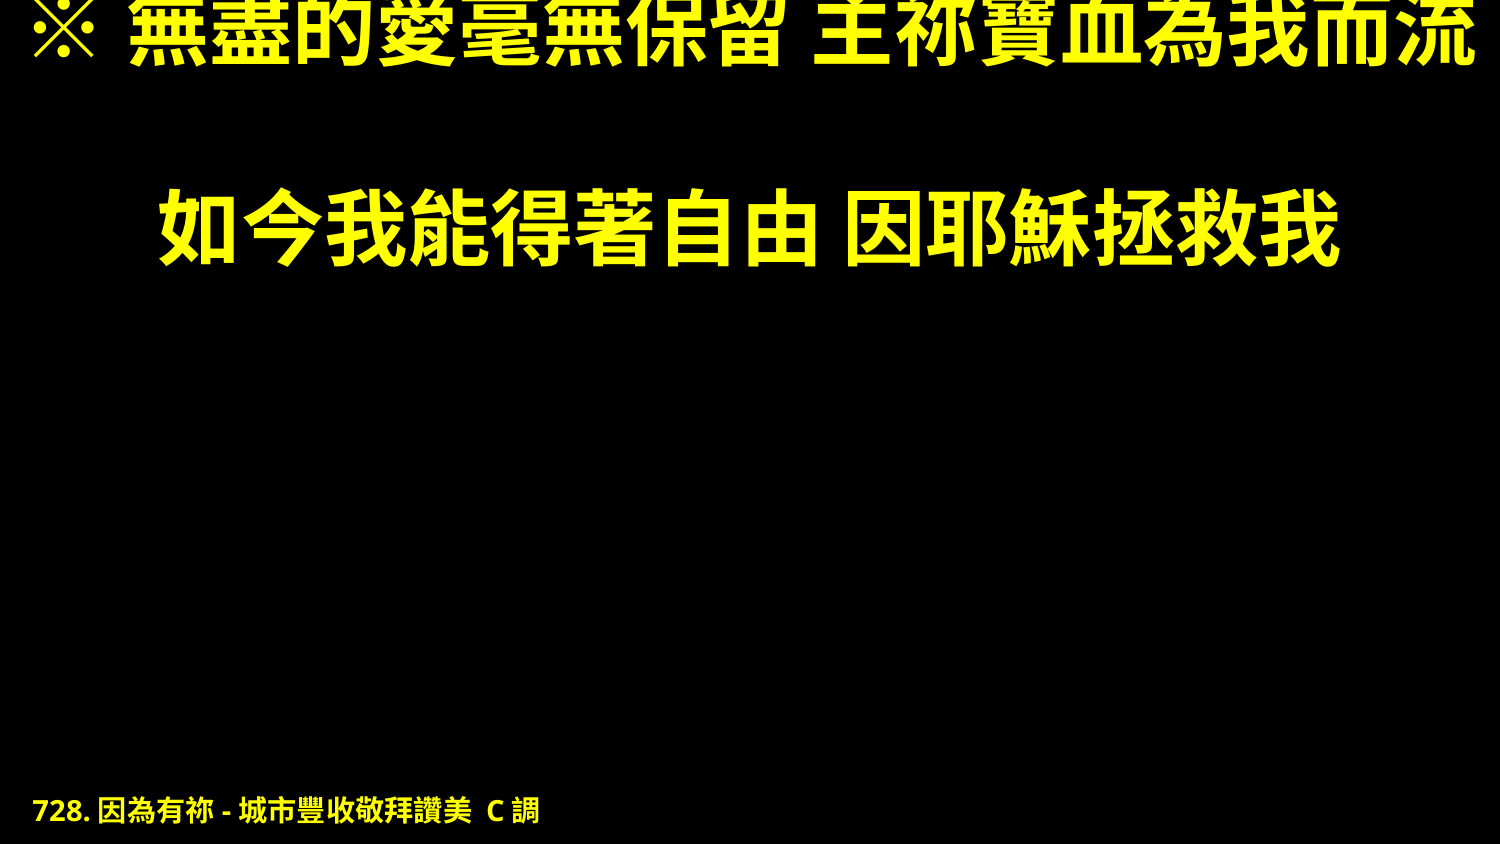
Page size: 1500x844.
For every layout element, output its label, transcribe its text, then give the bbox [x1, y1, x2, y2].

title ※無盡的愛毫無保留 主祢寶血為我而流 如今我能得著自由 因耶穌拯救我 [0, 55, 1500, 197]
text_box 728.因為有祢-城市豐收敬拜讚美 C調 [17, 784, 750, 835]
